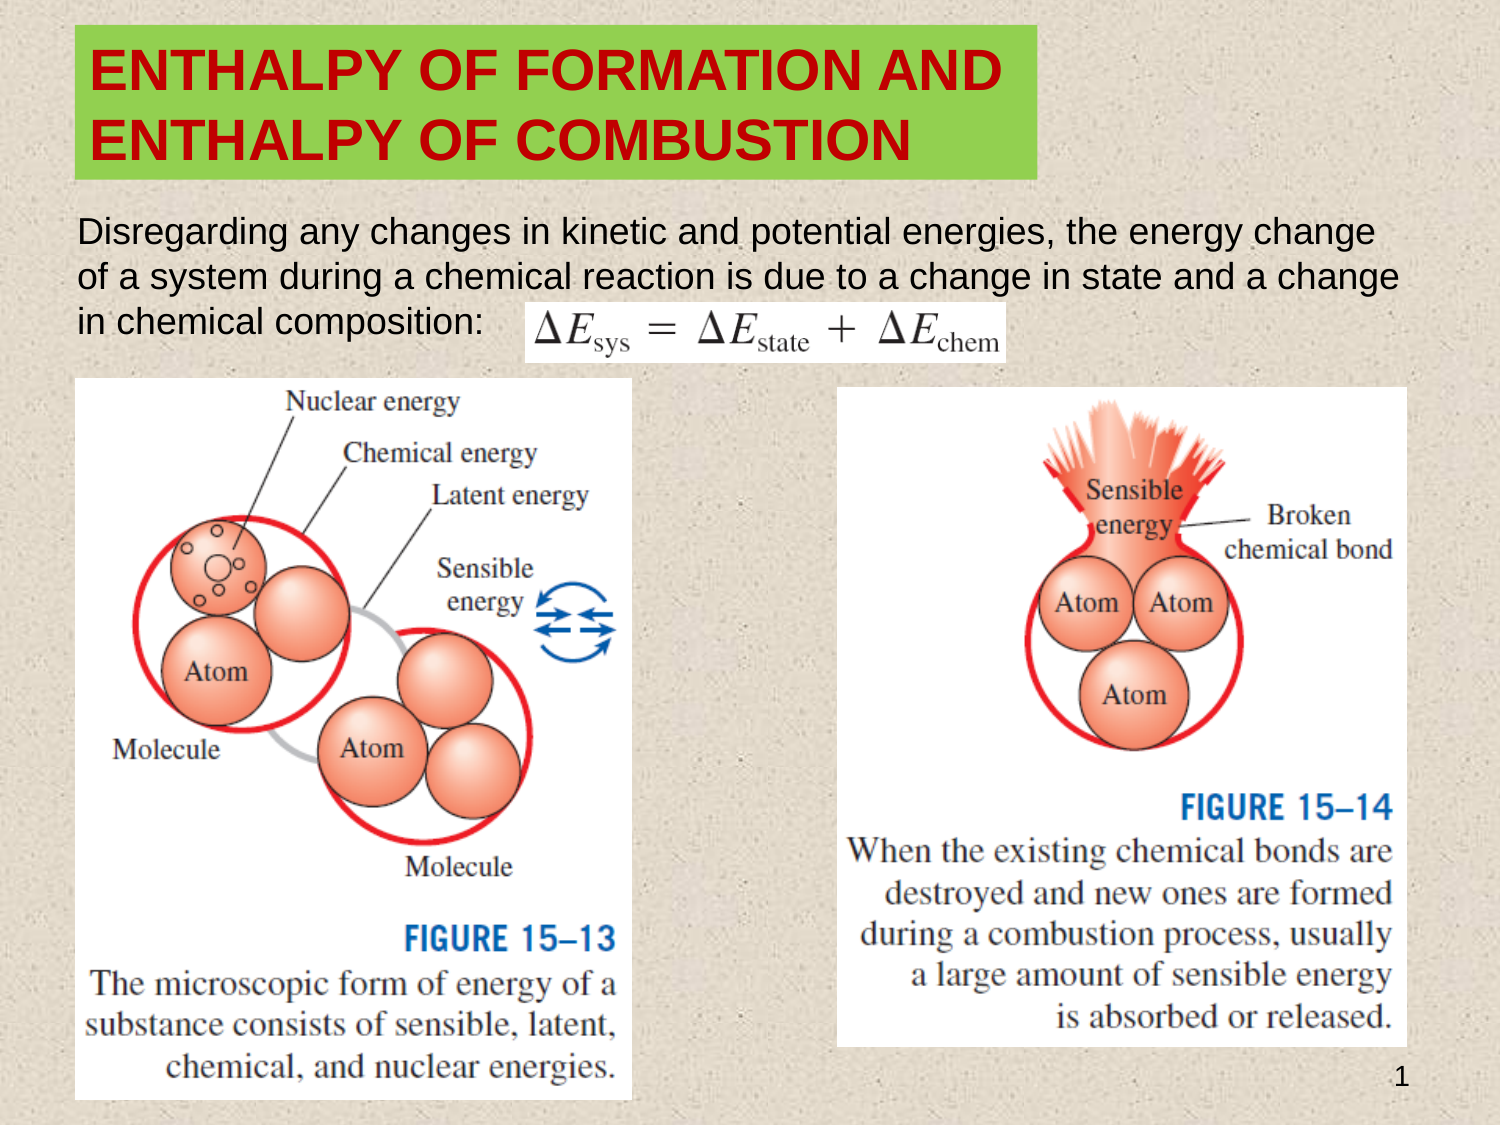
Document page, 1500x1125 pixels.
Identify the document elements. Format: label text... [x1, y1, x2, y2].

text_box ENTHALPY OF FORMATION AND ENTHALPY OF COMBUSTION [74, 24, 1038, 180]
text_box Disregarding any changes in kinetic and potential energies, the energy change of a system during a chemical reaction is due to a change in state and a change in chemical composition: [62, 199, 1425, 350]
slide_number 1 [1074, 1049, 1426, 1103]
picture [0, 0, 1500, 1125]
